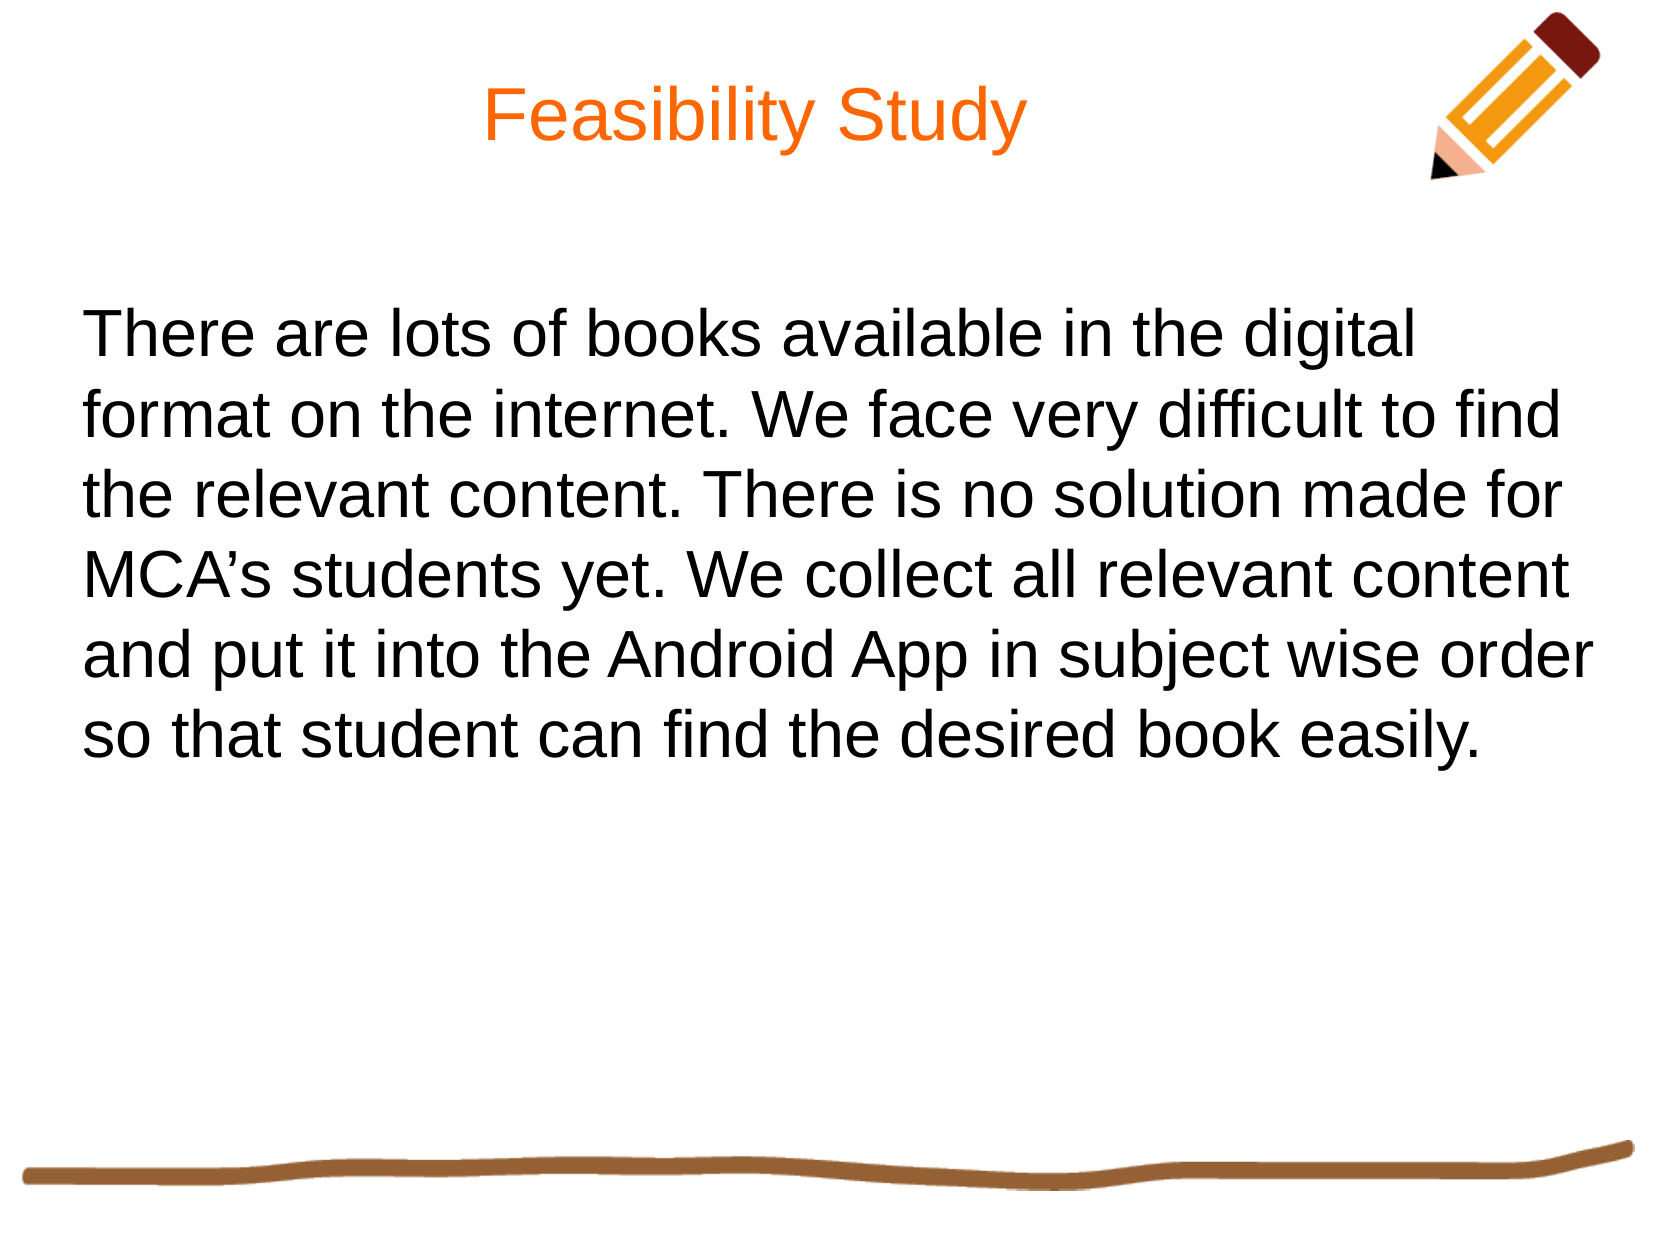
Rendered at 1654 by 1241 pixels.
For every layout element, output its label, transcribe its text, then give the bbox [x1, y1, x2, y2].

text_box There are lots of books available in the digital format on the internet. We face very difficult to find the relevant content. There is no solution made for MCA’s students yet. We collect all relevant content and put it into the Android App in subject wise order so that student can find the desired book easily. [82, 290, 1618, 1121]
picture [1430, 12, 1601, 181]
text_box Feasibility Study [82, 7, 1429, 214]
picture [22, 1140, 1635, 1191]
